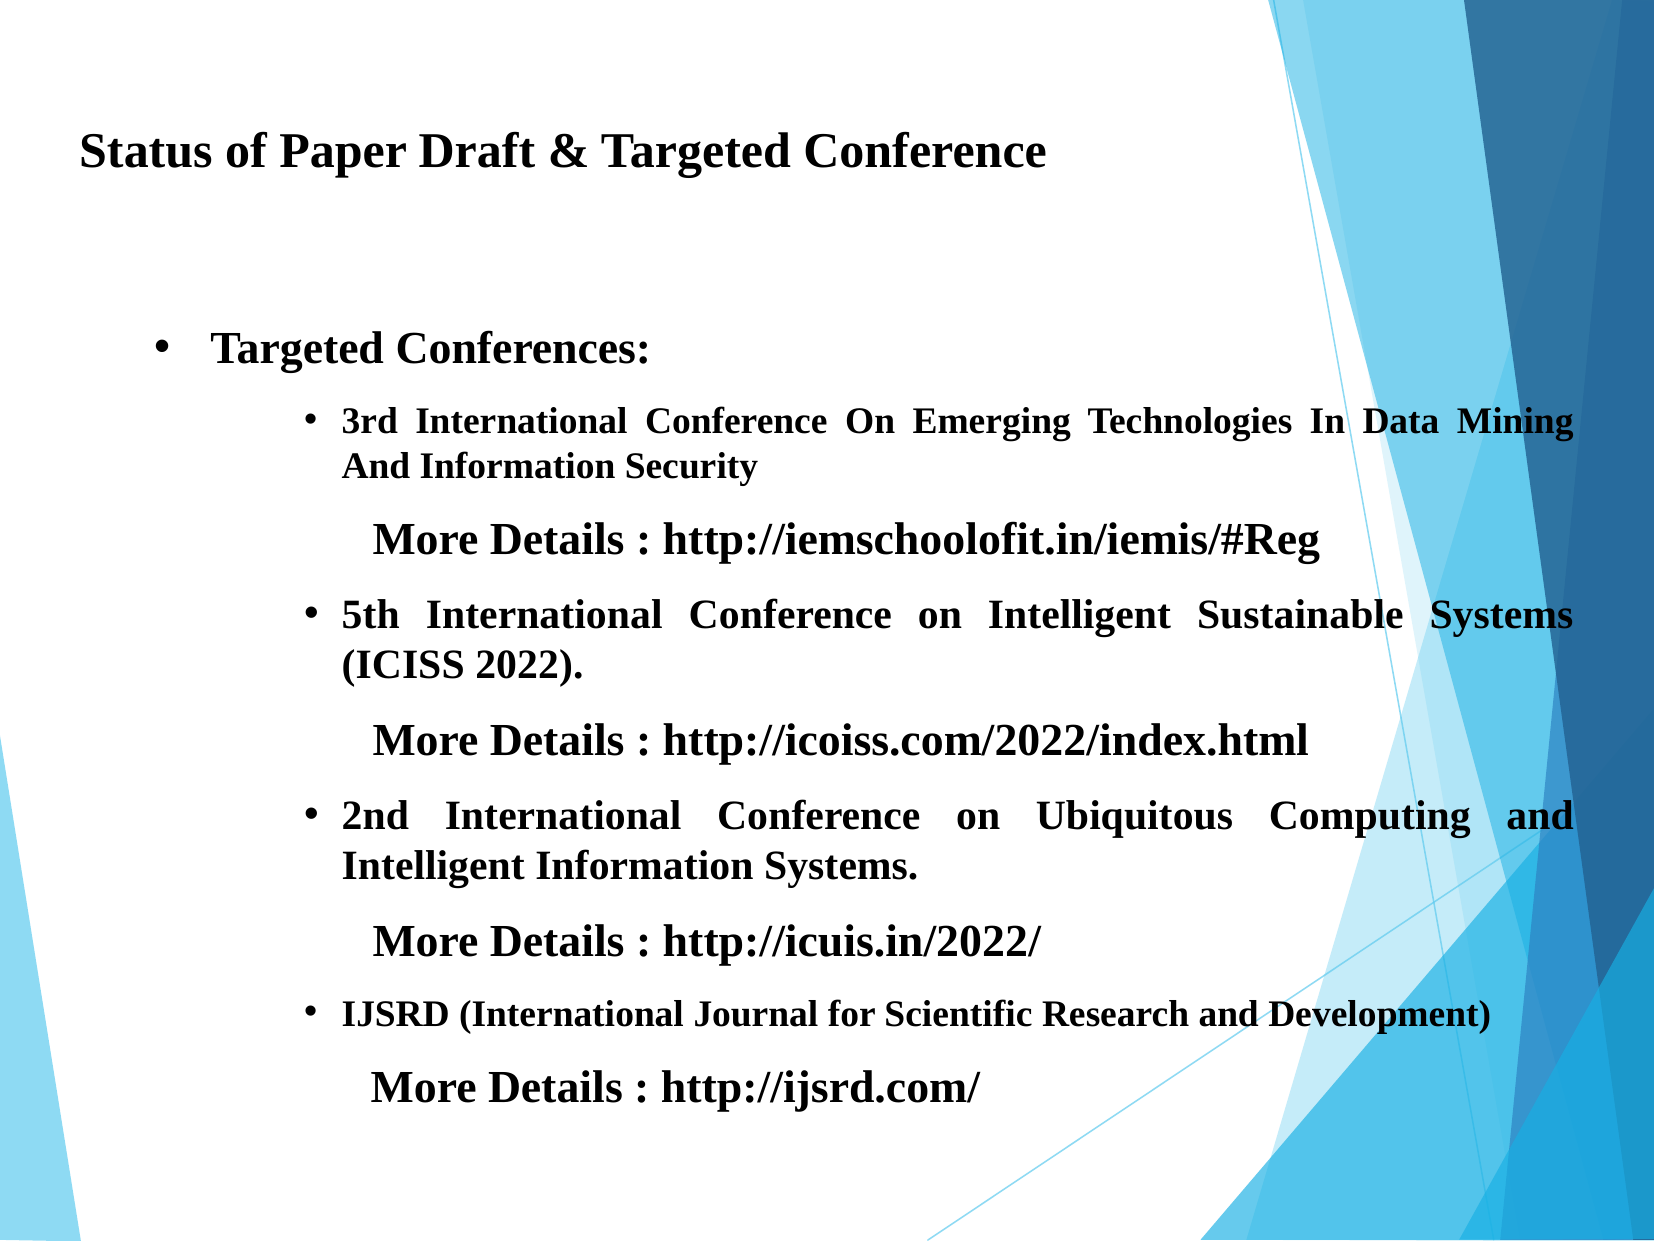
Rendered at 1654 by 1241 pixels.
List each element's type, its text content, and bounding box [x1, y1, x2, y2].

list Targeted Conferences: 3rd International Conference On Emerging Technologies In Data Mining And Information Security More Details : http://iemschoolofit.in/iemis/#Reg 5th International Conference on Intelligent Sustainable Systems (ICISS 2022). More Details : http://icoiss.com/2022/index.html 2nd International Conference on Ubiquitous Computing and Intelligent Information Systems. More Details : http://icuis.in/2022/ IJSRD (International Journal for Scientific Research and Development) More Details : http://ijsrd.com/ [139, 232, 1590, 1241]
title Status of Paper Draft & Targeted Conference [64, 110, 1258, 258]
